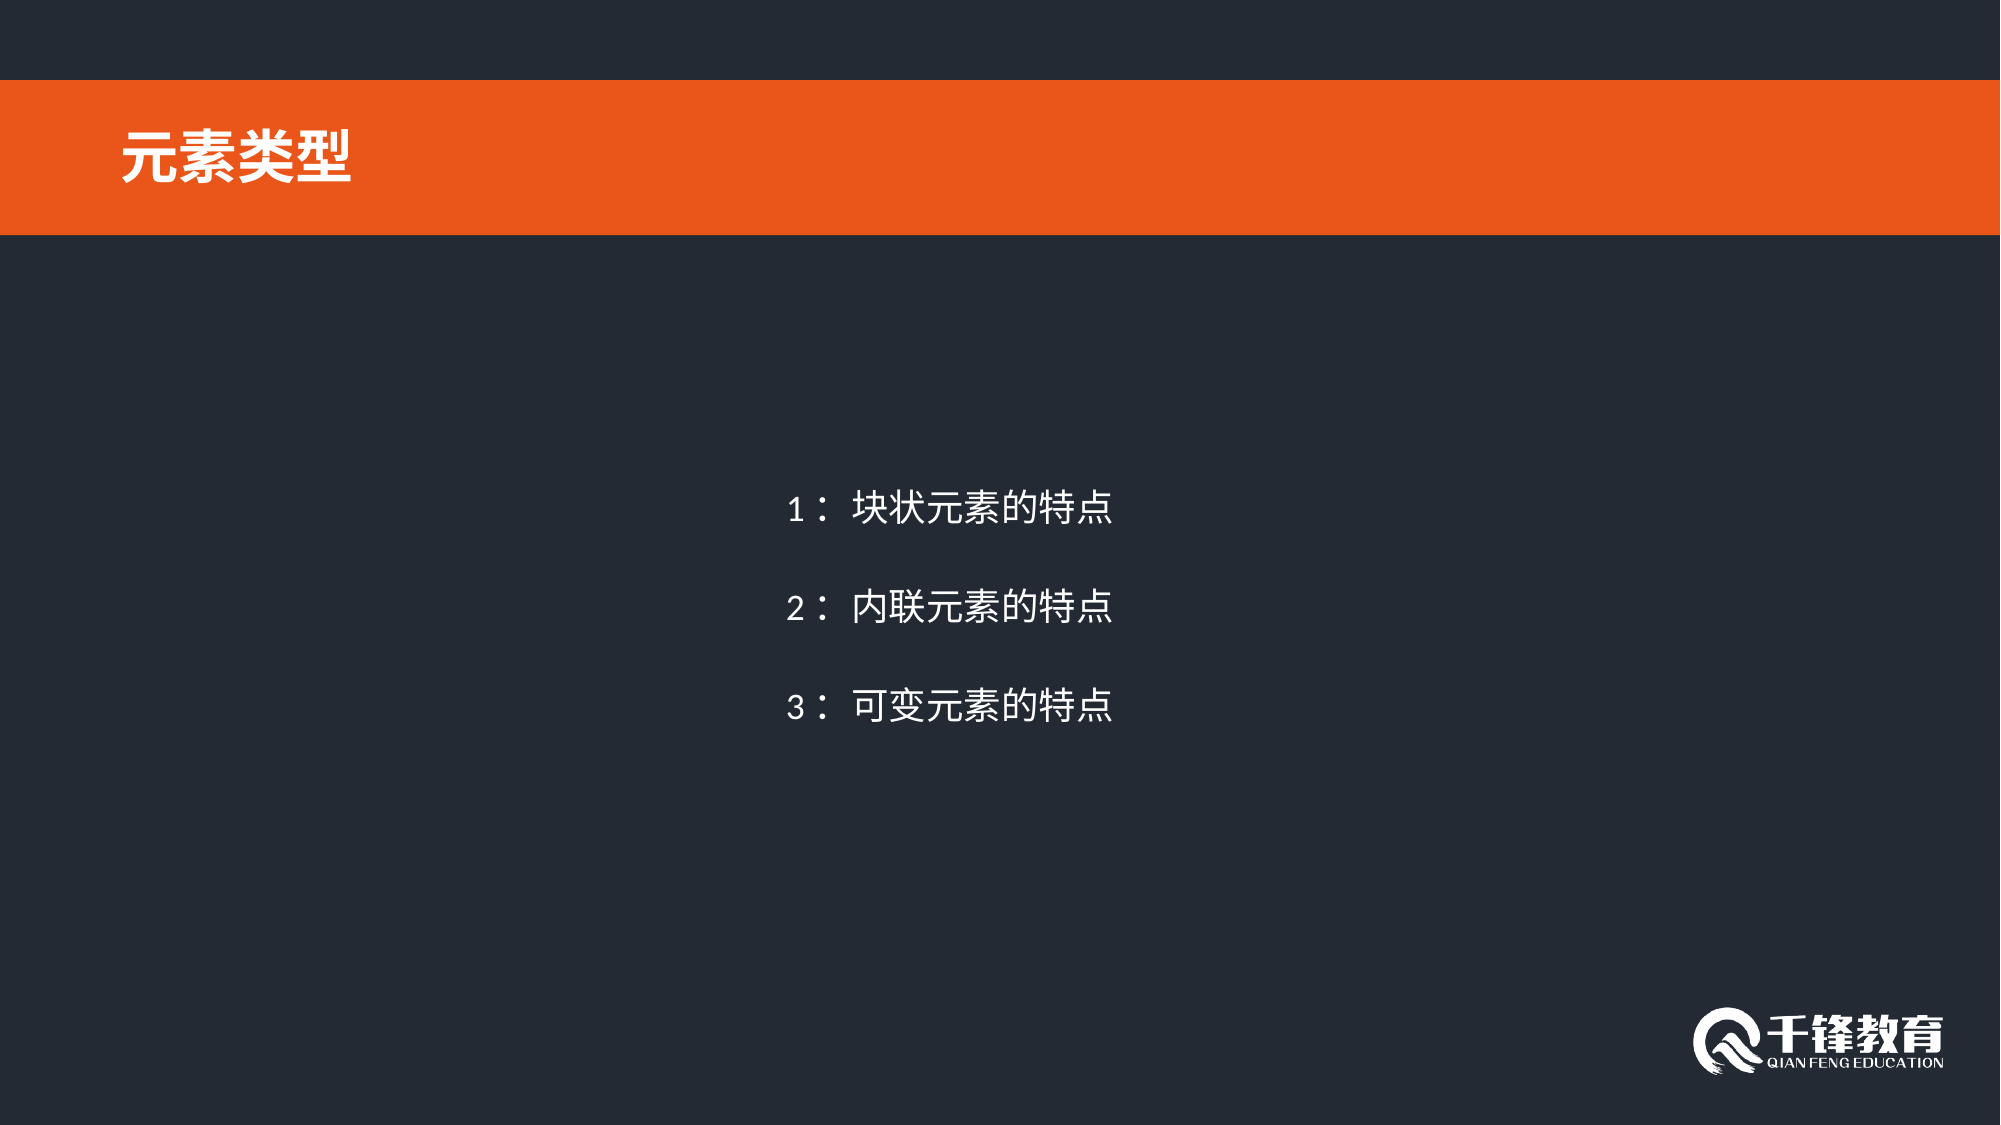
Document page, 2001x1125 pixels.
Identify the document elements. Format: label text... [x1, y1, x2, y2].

text_box 元素类型 [106, 112, 1088, 198]
picture [1691, 1002, 1948, 1080]
text_box 1：块状元素的特点 2：内联元素的特点 3：可变元素的特点 [771, 423, 1229, 735]
text_box [0, 79, 2000, 236]
text_box [0, 236, 2000, 1125]
text_box [0, 0, 2000, 79]
